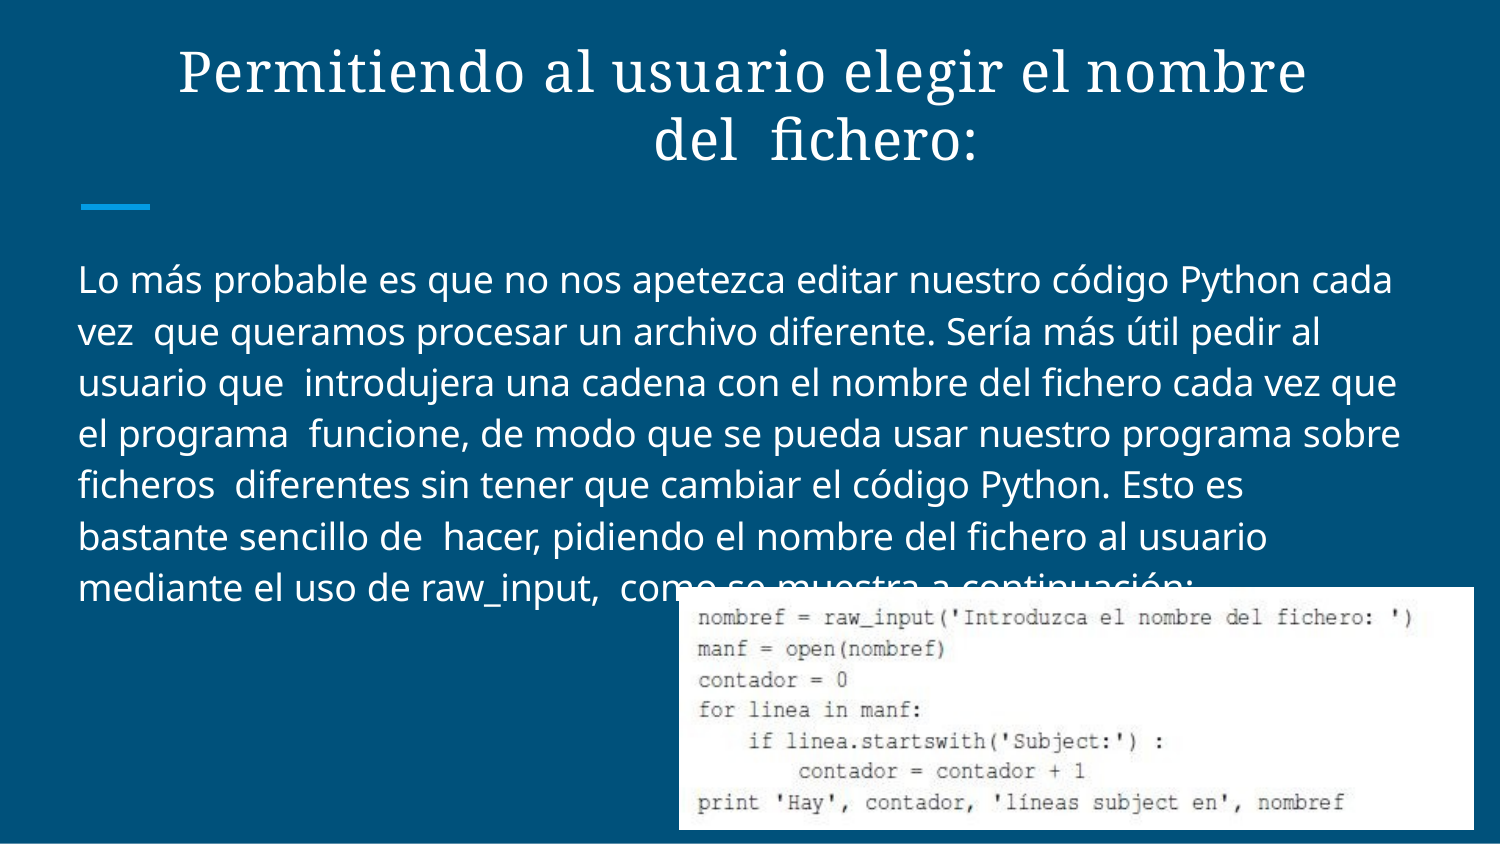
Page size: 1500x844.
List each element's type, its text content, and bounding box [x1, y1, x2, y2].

text_box Lo más probable es que no nos apetezca editar nuestro código Python cada vez que queramos procesar un archivo diferente. Sería más útil pedir al usuario que introdujera una cadena con el nombre del ﬁchero cada vez que el programa funcione, de modo que se pueda usar nuestro programa sobre ﬁcheros diferentes sin tener que cambiar el código Python. Esto es bastante sencillo de hacer, pidiendo el nombre del ﬁchero al usuario mediante el uso de raw_input, como se muestra a continuación: [75, 248, 1406, 609]
picture [679, 586, 1473, 829]
title Permitiendo al usuario elegir el nombre del ﬁchero: [176, 34, 1322, 178]
